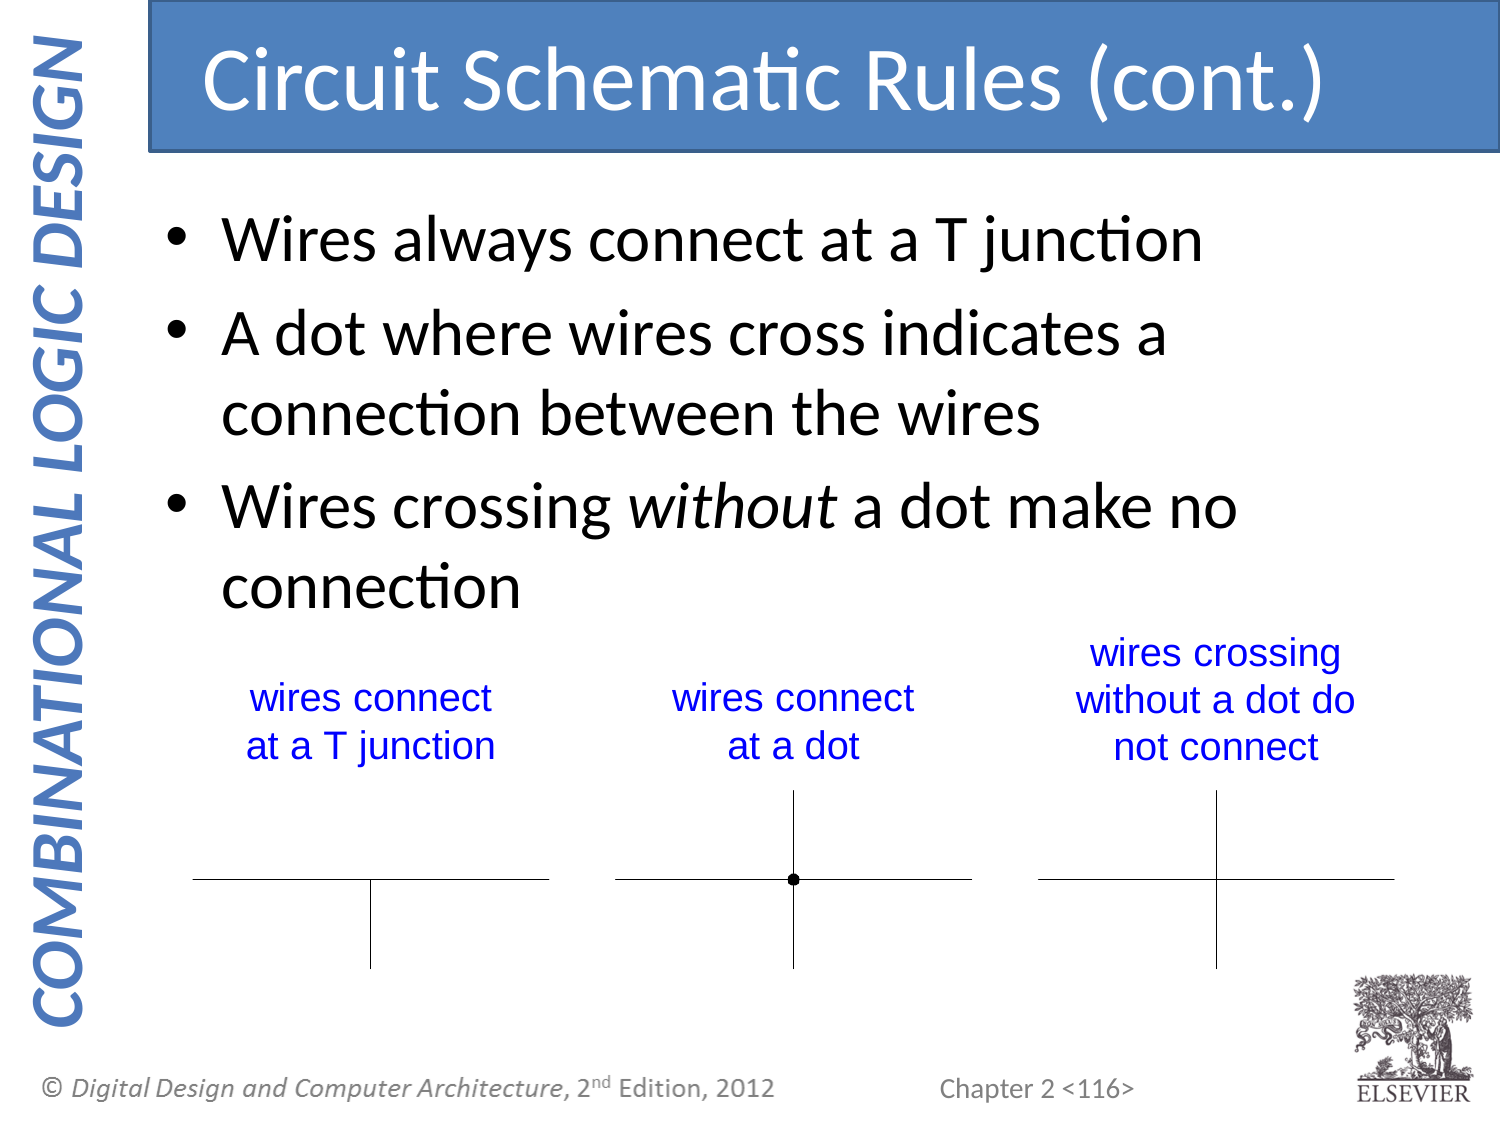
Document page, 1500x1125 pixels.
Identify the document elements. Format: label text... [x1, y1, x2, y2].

list Wires always connect at a T junction A dot where wires cross indicates a connection between the wires Wires crossing without a dot make no connection [150, 187, 1350, 1000]
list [186, 618, 1400, 976]
picture [0, 0, 1500, 1125]
text_box Circuit Schematic Rules (cont.) [187, 11, 1488, 136]
